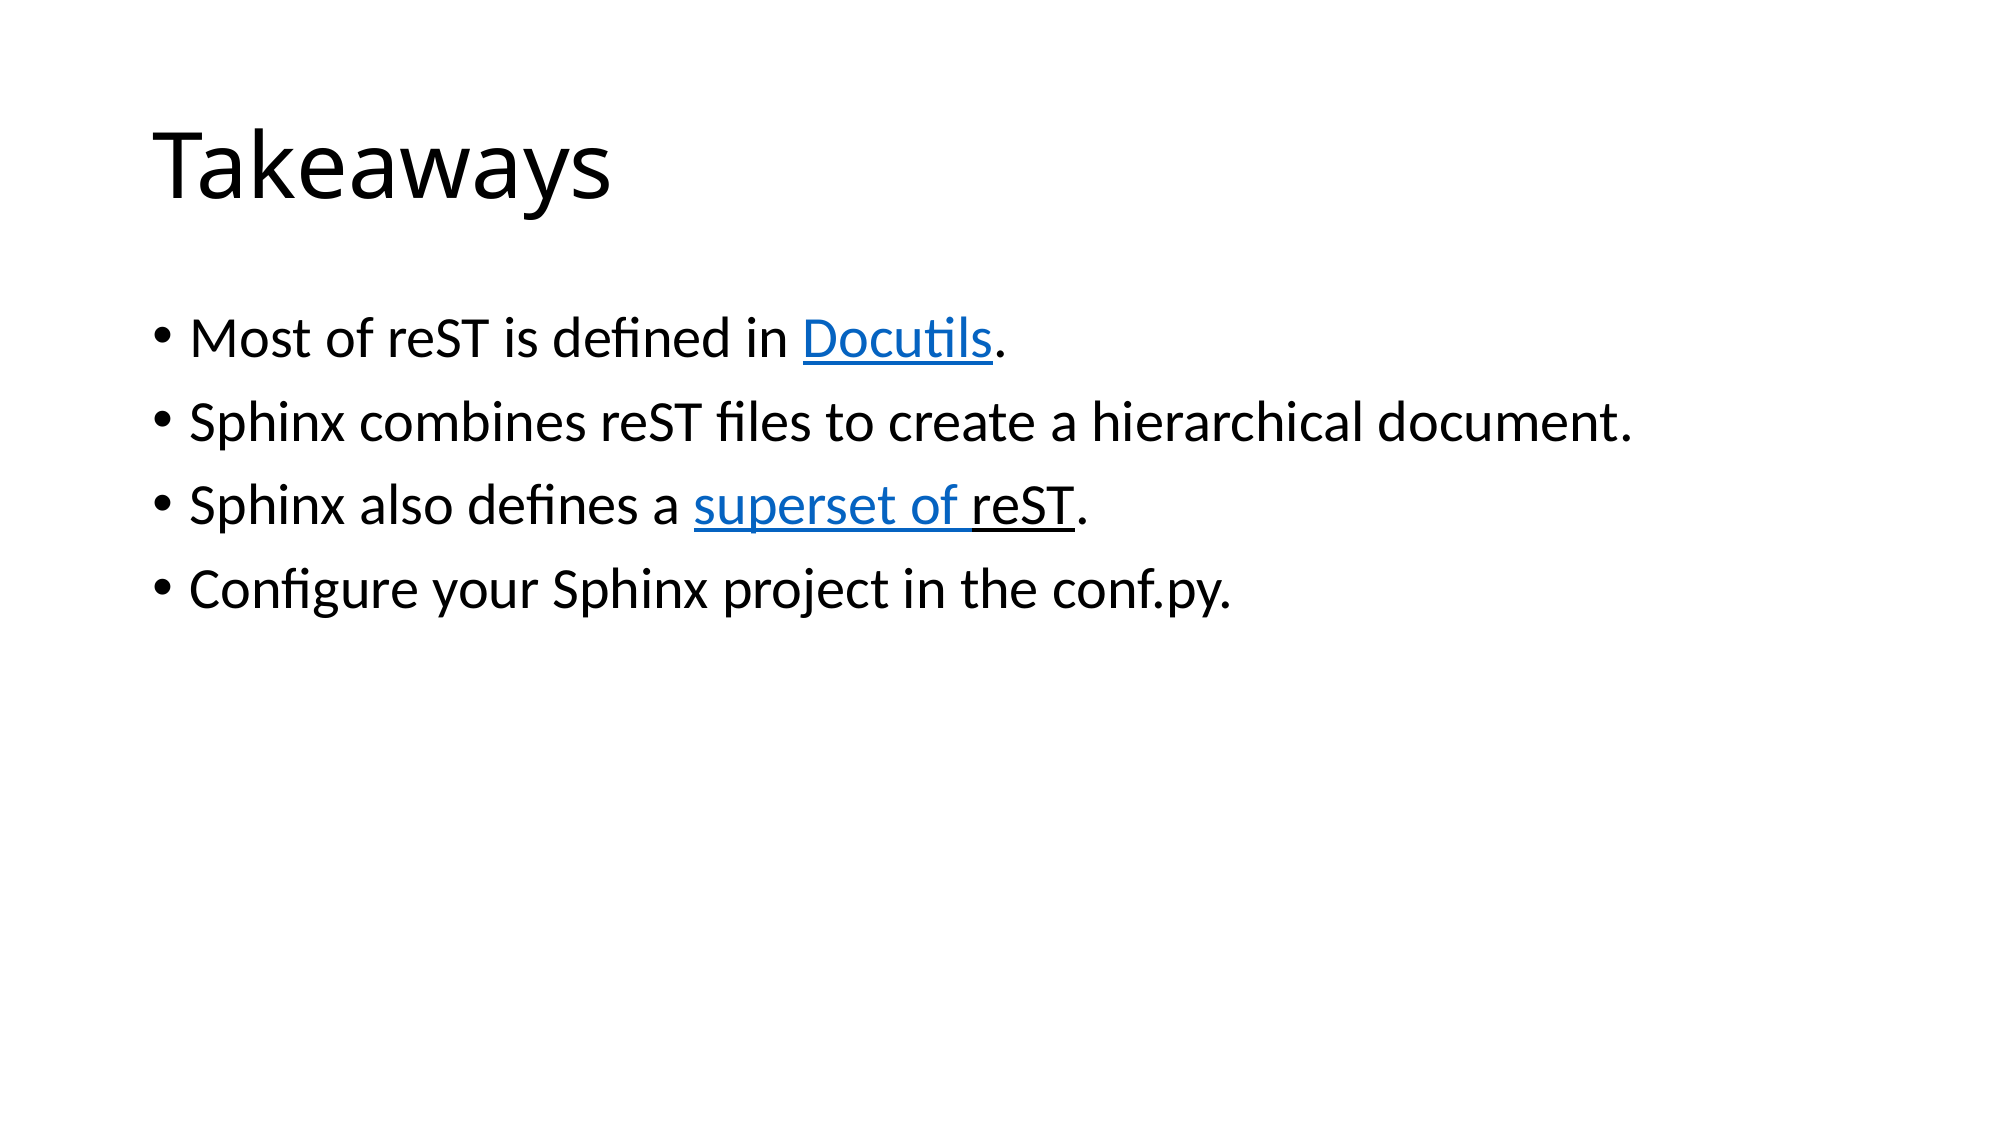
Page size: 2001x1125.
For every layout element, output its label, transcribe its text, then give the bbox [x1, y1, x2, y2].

list Most of reST is defined in Docutils. Sphinx combines reST files to create a hierarchical document. Sphinx also defines a superset of reST. Configure your Sphinx project in the conf.py. [137, 299, 1863, 1014]
title Takeaways [137, 59, 1863, 278]
